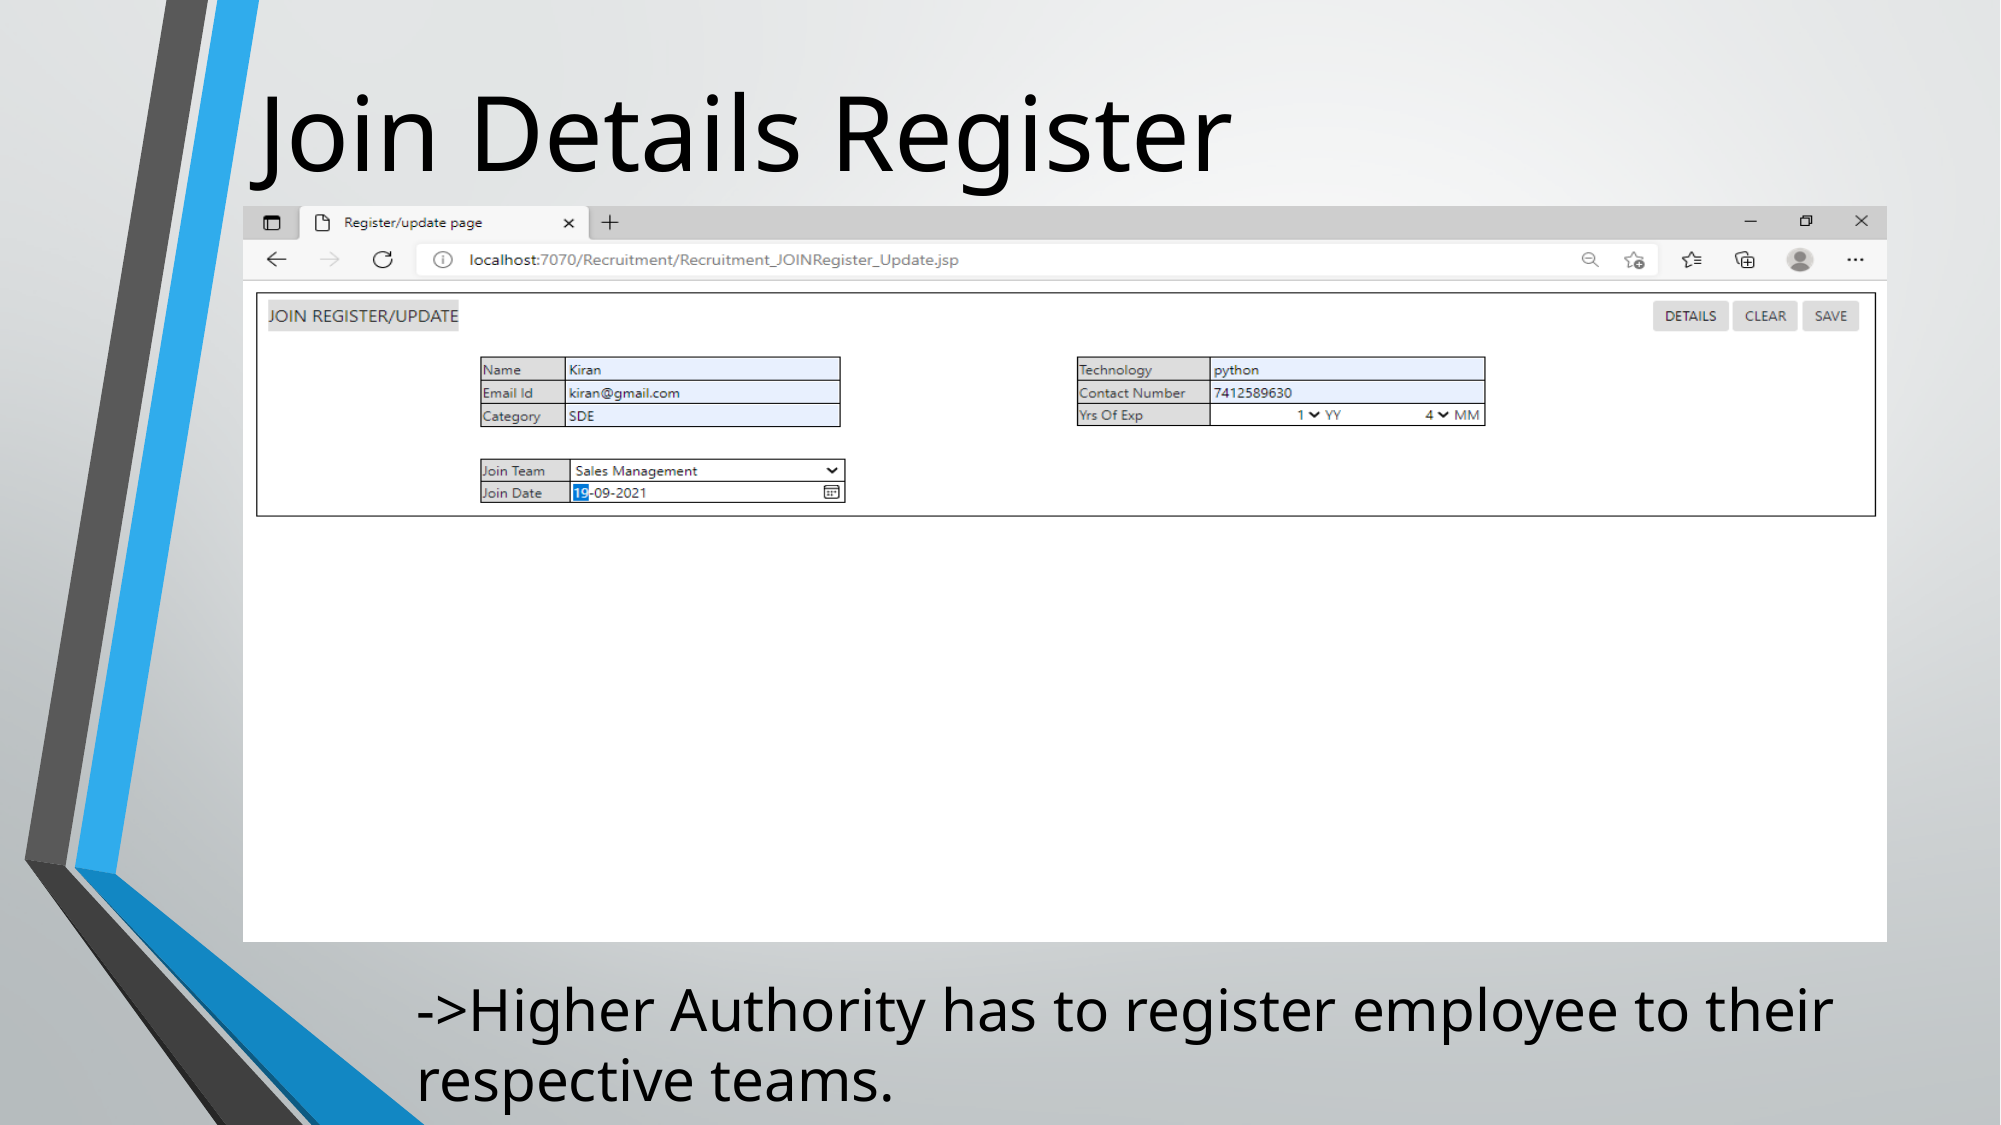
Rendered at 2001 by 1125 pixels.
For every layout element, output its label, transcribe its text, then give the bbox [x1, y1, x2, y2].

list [243, 206, 1888, 942]
text_box ->Higher Authority has to register employee to their respective teams. [402, 965, 1982, 1125]
title Join Details Register [243, 0, 1887, 206]
